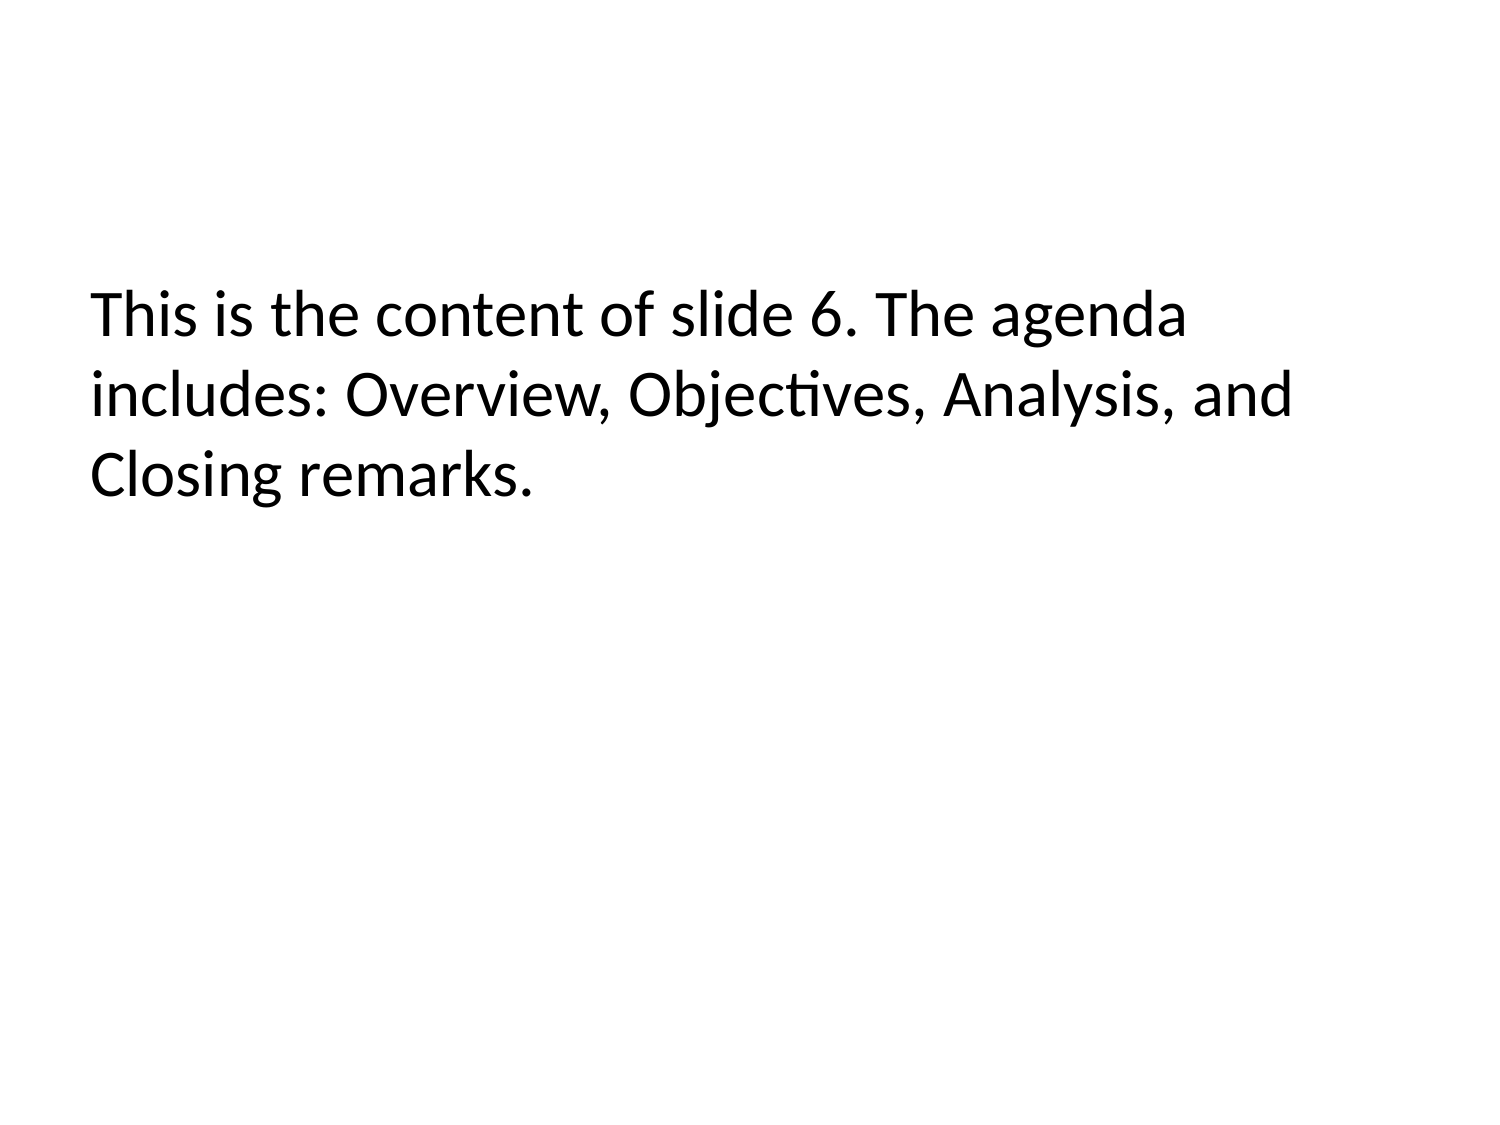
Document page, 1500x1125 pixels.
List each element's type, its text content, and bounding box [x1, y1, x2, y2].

list This is the content of slide 6. The agenda includes: Overview, Objectives, Analysis, and Closing remarks. [75, 262, 1425, 1005]
text_box [299, 299, 900, 900]
